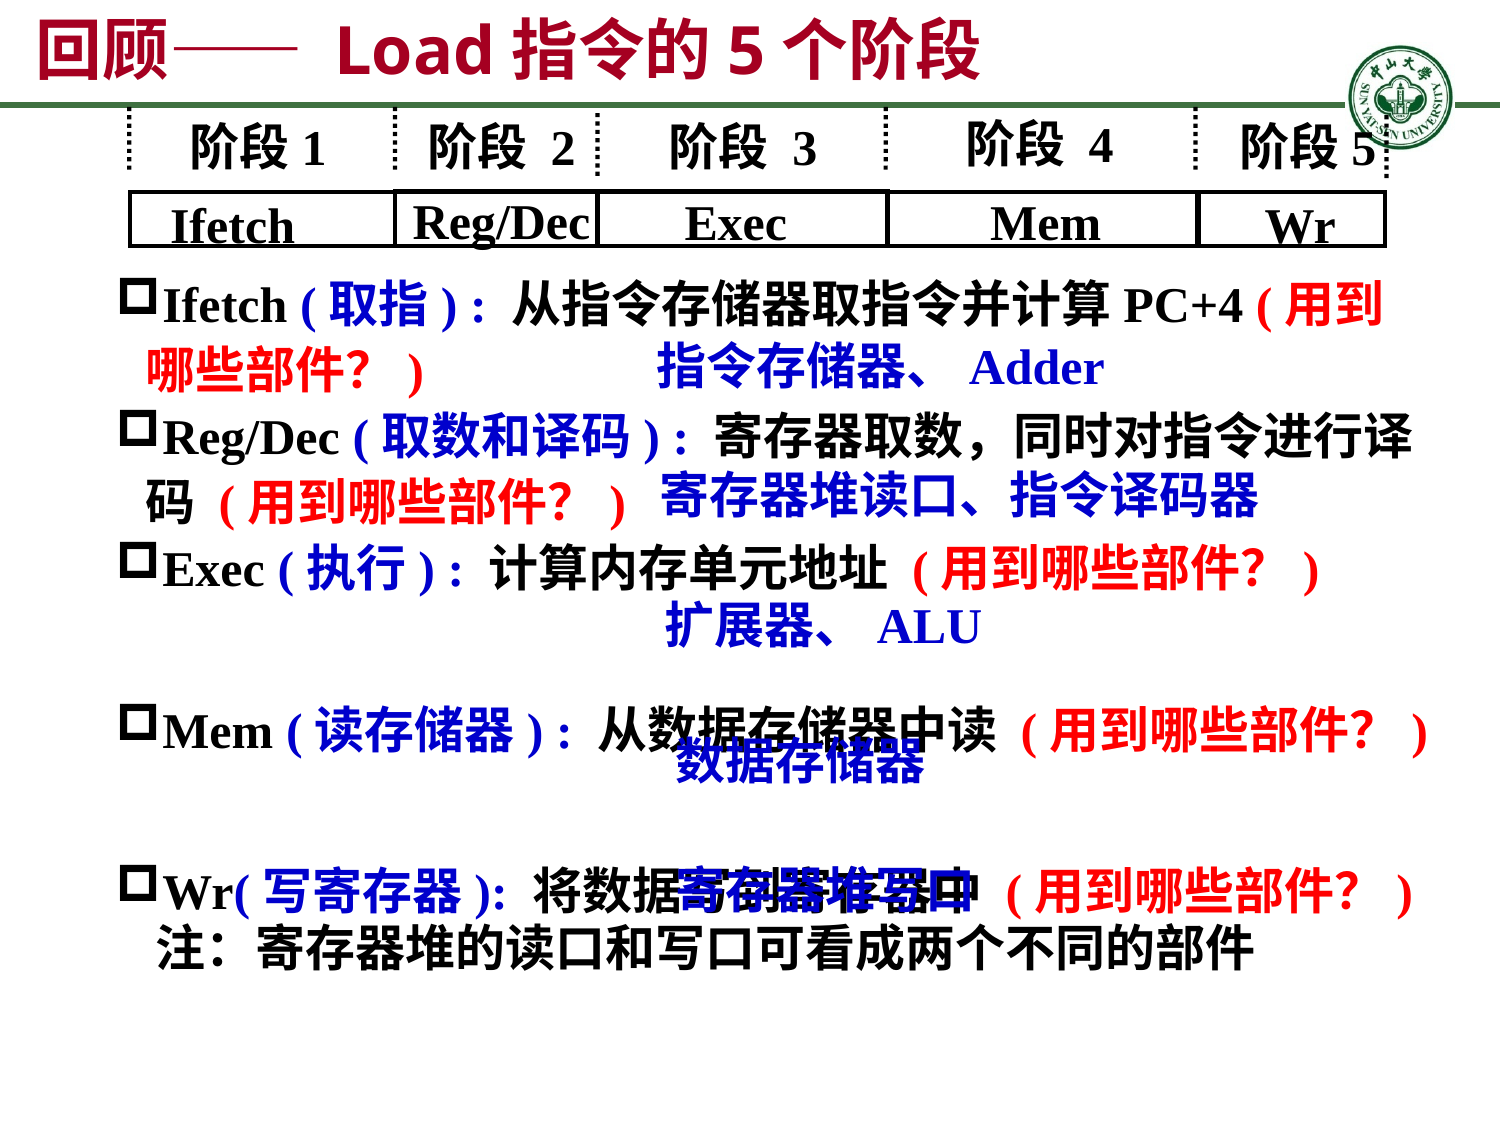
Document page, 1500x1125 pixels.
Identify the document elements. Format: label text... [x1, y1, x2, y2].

text_box 注：寄存器堆的读口和写口可看成两个不同的部件 [140, 909, 1334, 985]
text_box 寄存器堆读口、指令译码器 [644, 455, 1275, 531]
text_box 扩展器、ALU [650, 585, 997, 661]
list Ifetch (取指) : 从指令存储器取指令并计算PC+4 (用到哪些部件？) Reg/Dec (取数和译码) : 寄存器取数，同时对指令进行译码 (用到哪些部件？) Exec (执行) : 计算内存单元地址 (用到哪些部件？) Mem (读存储器) : 从数据存储器中读 (用到哪些部件？) Wr(写寄存器): 将数据写到寄存器中 (用到哪些部件？) [105, 262, 1442, 1020]
text_box 寄存器堆写口 [660, 850, 991, 909]
text_box 指令存储器、Adder [567, 318, 1120, 402]
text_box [128, 105, 1387, 262]
text_box 数据存储器 [660, 721, 941, 797]
title 回顾—— Load指令的5个阶段 [20, 0, 1209, 95]
picture [1345, 42, 1455, 152]
